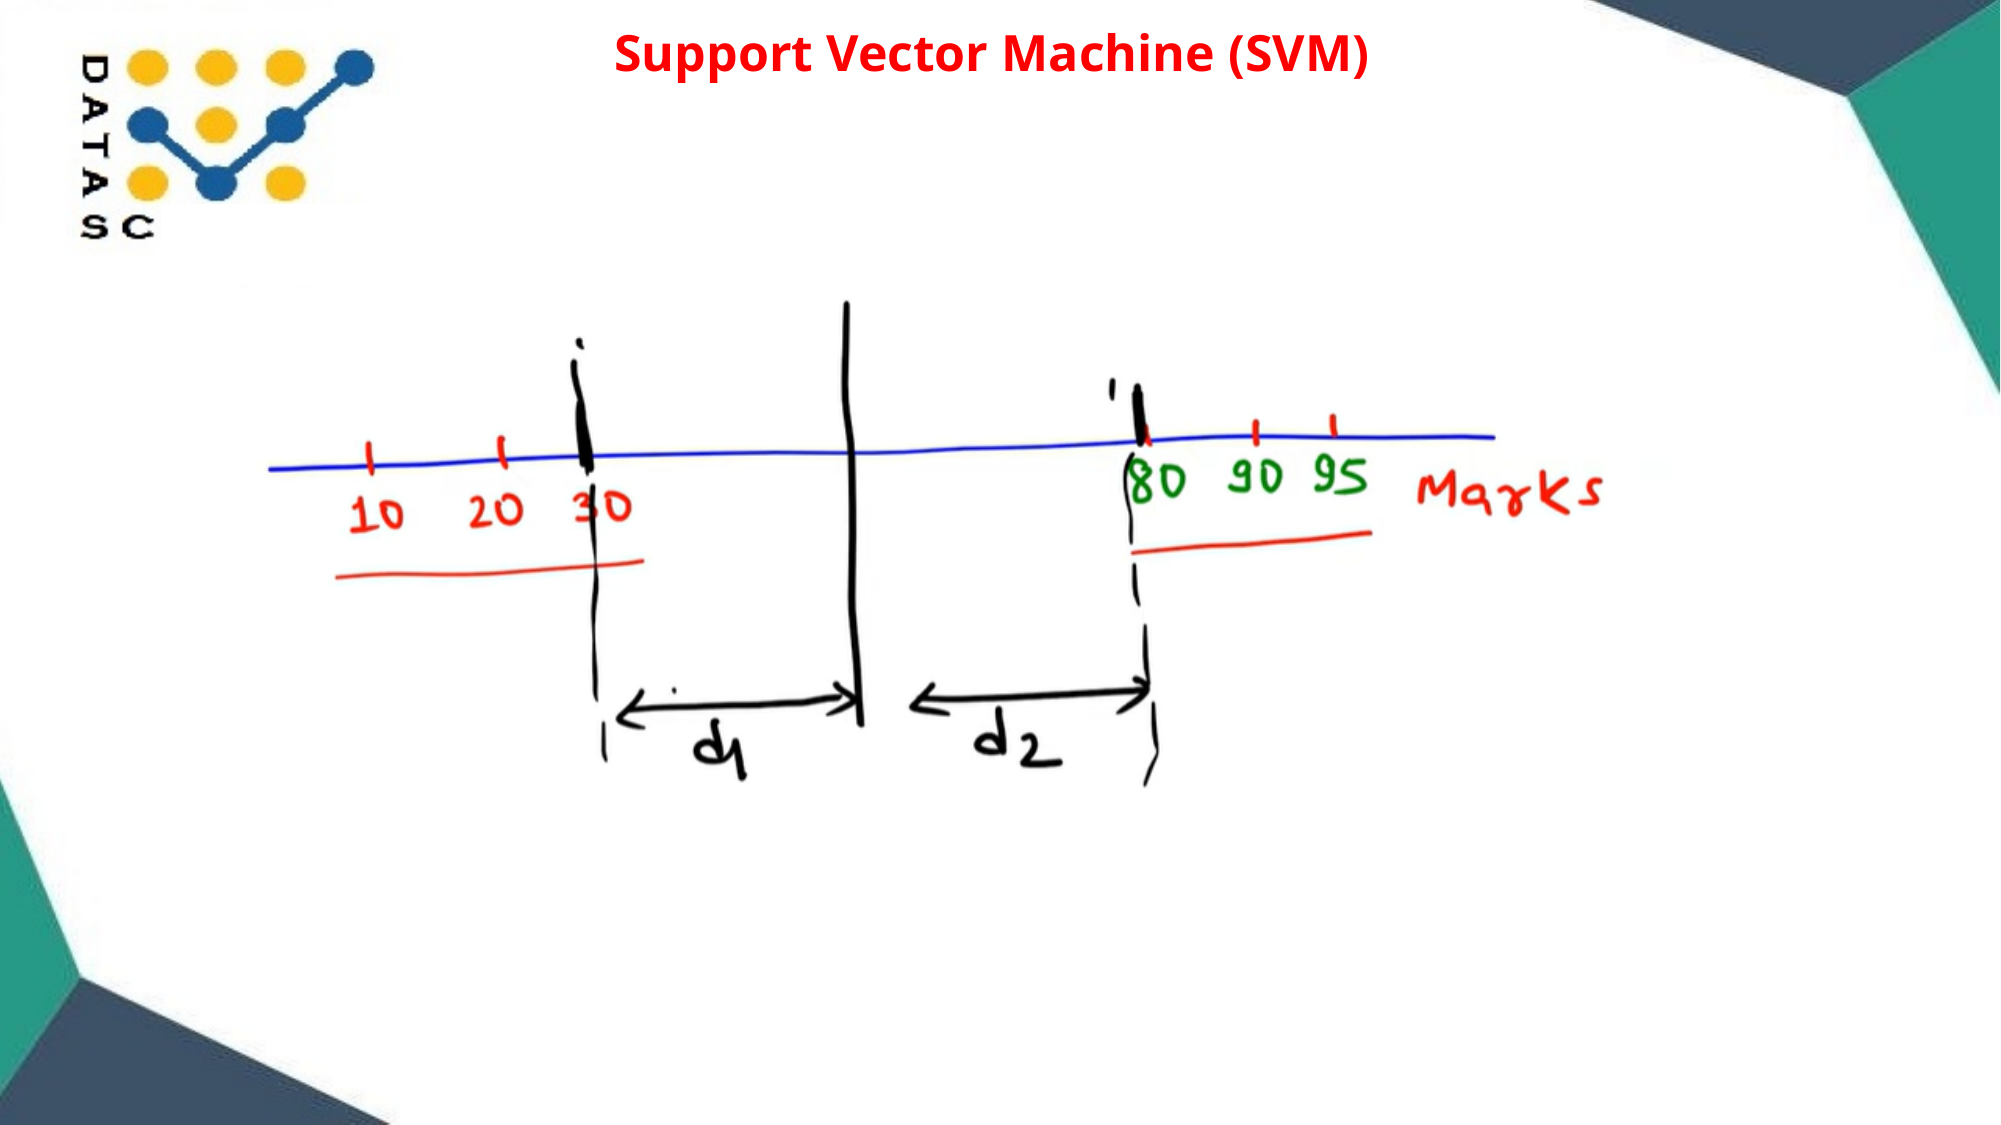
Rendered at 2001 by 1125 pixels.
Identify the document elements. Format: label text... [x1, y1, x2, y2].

picture [0, 0, 2001, 1125]
text_box Support Vector Machine (SVM) [503, 5, 1481, 89]
